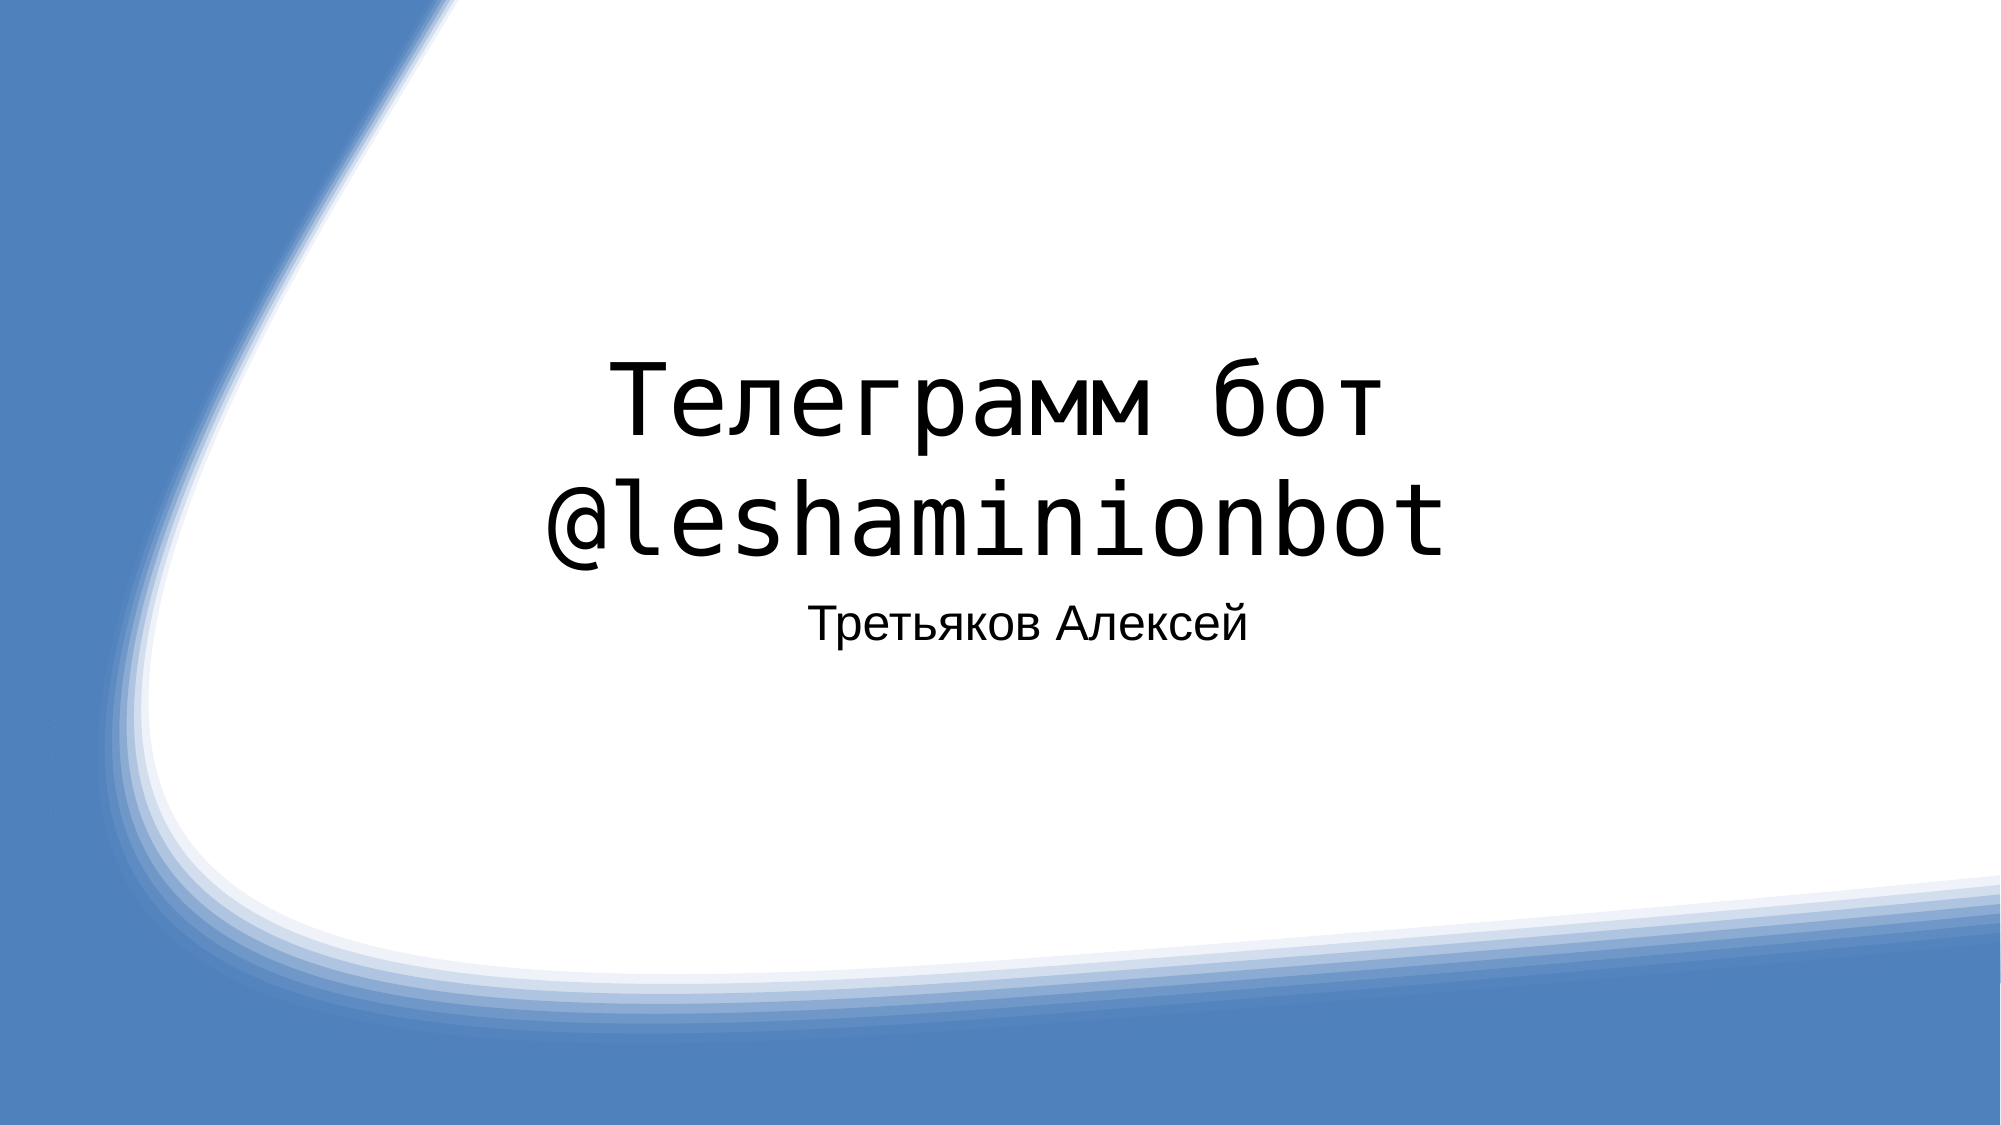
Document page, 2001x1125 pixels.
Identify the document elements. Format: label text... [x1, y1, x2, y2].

title Телеграмм бот @leshaminionbot [249, 184, 1750, 576]
subtitle Третьяков Алексей [249, 590, 1750, 863]
